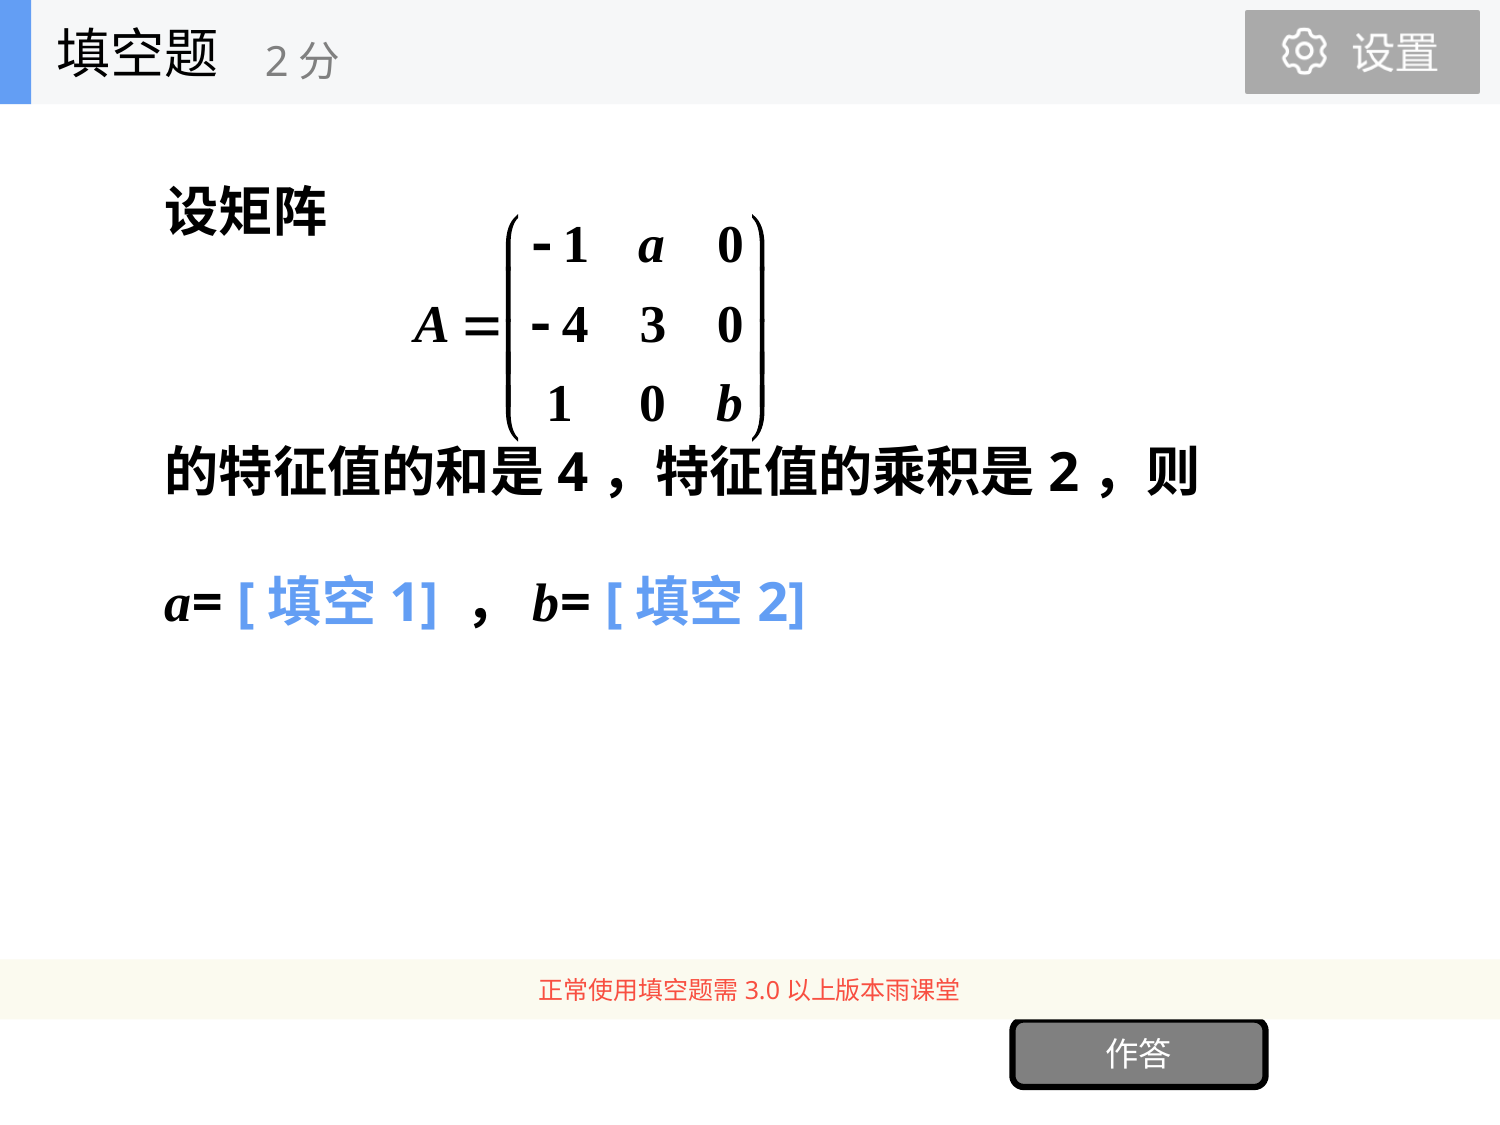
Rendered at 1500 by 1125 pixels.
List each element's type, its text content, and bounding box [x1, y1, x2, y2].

text_box 作答 [1010, 1022, 1268, 1090]
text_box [0, 0, 1500, 105]
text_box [406, 210, 774, 445]
text_box 正常使用填空题需3.0以上版本雨课堂 [0, 957, 1500, 1022]
picture [1245, 10, 1480, 94]
text_box 设矩阵 的特征值的和是4，特征值的乘积是2，则 a= [填空1] ，b= [填空2] [149, 151, 1350, 657]
